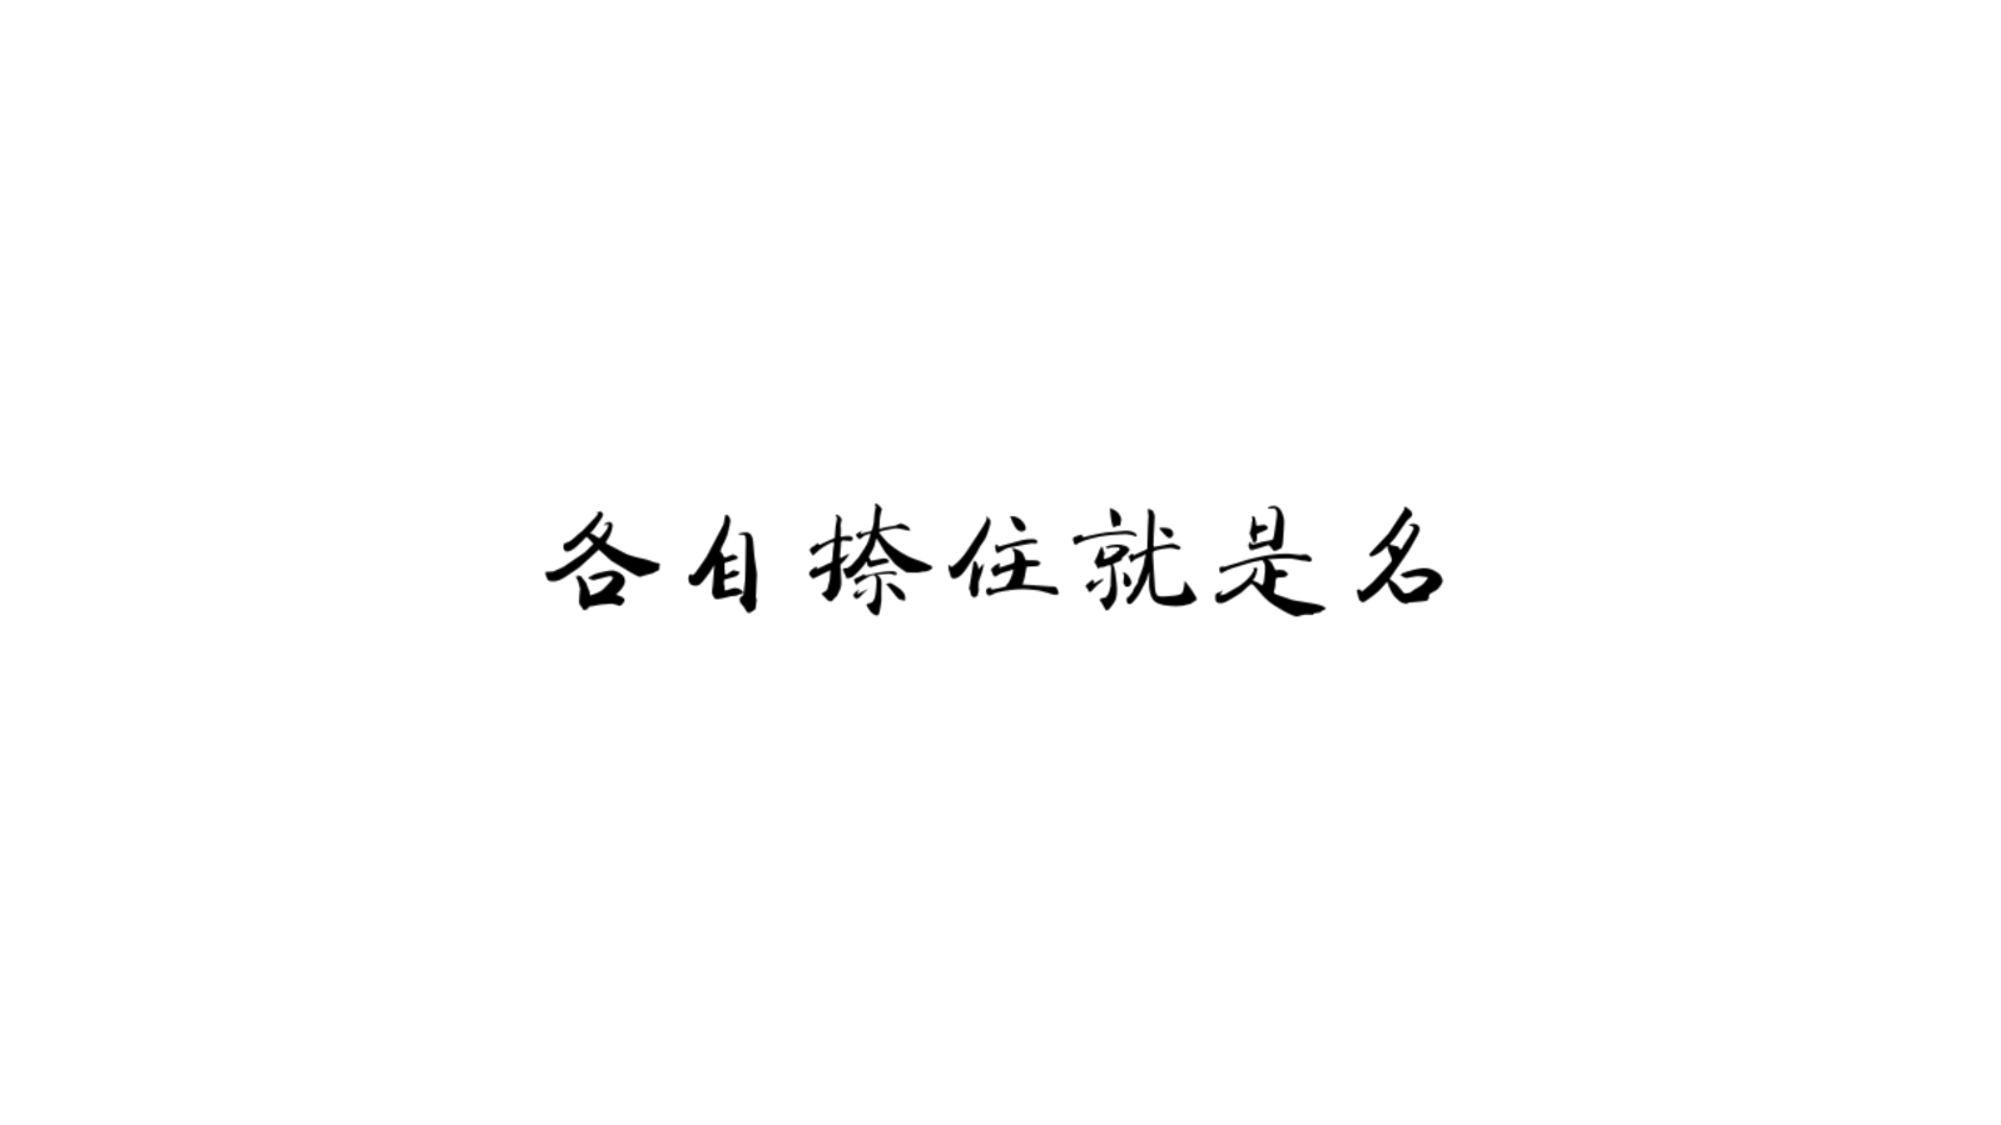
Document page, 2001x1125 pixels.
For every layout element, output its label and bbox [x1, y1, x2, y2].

picture [499, 187, 1501, 938]
